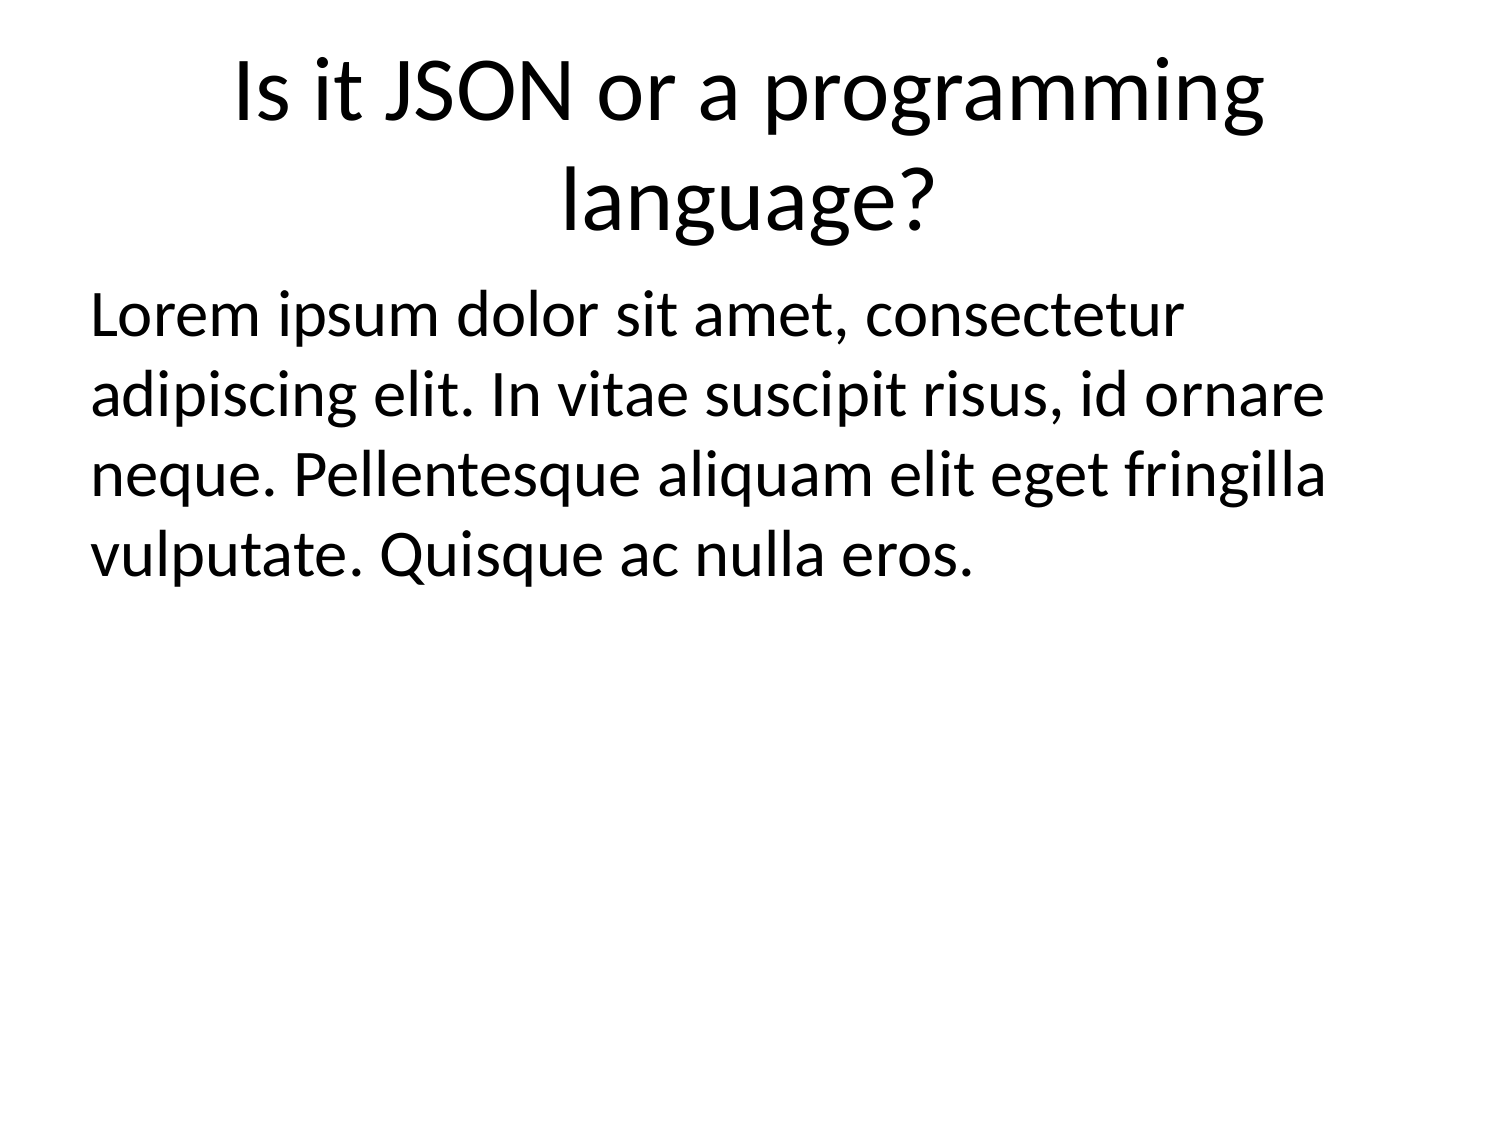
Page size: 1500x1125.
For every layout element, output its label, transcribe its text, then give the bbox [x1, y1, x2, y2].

title Is it JSON or a programming language? [75, 45, 1425, 233]
list Lorem ipsum dolor sit amet, consectetur adipiscing elit. In vitae suscipit risus, id ornare neque. Pellentesque aliquam elit eget fringilla vulputate. Quisque ac nulla eros. [75, 262, 1425, 1005]
